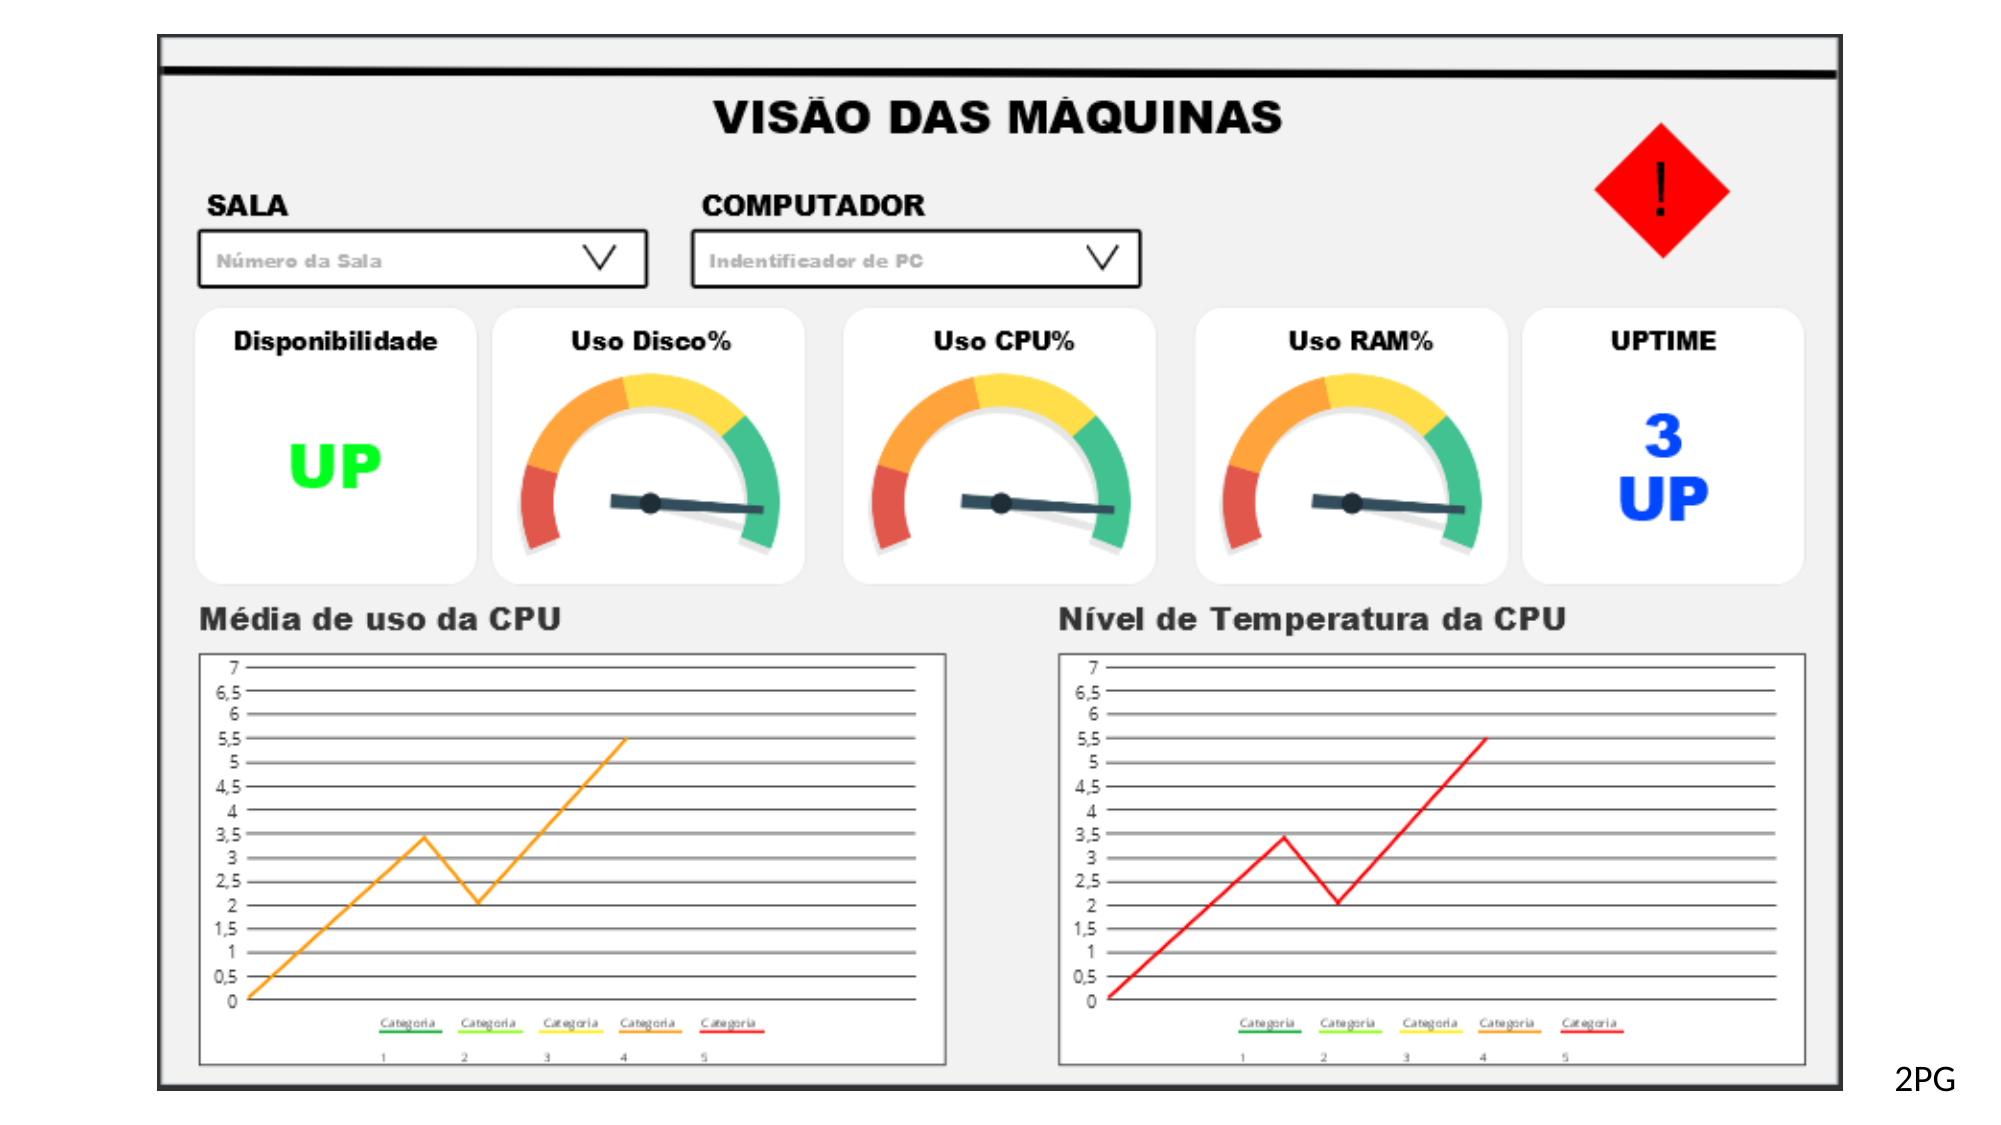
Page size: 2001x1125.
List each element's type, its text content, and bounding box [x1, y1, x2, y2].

text_box 2PG [1879, 1046, 1978, 1107]
picture [157, 34, 1843, 1091]
